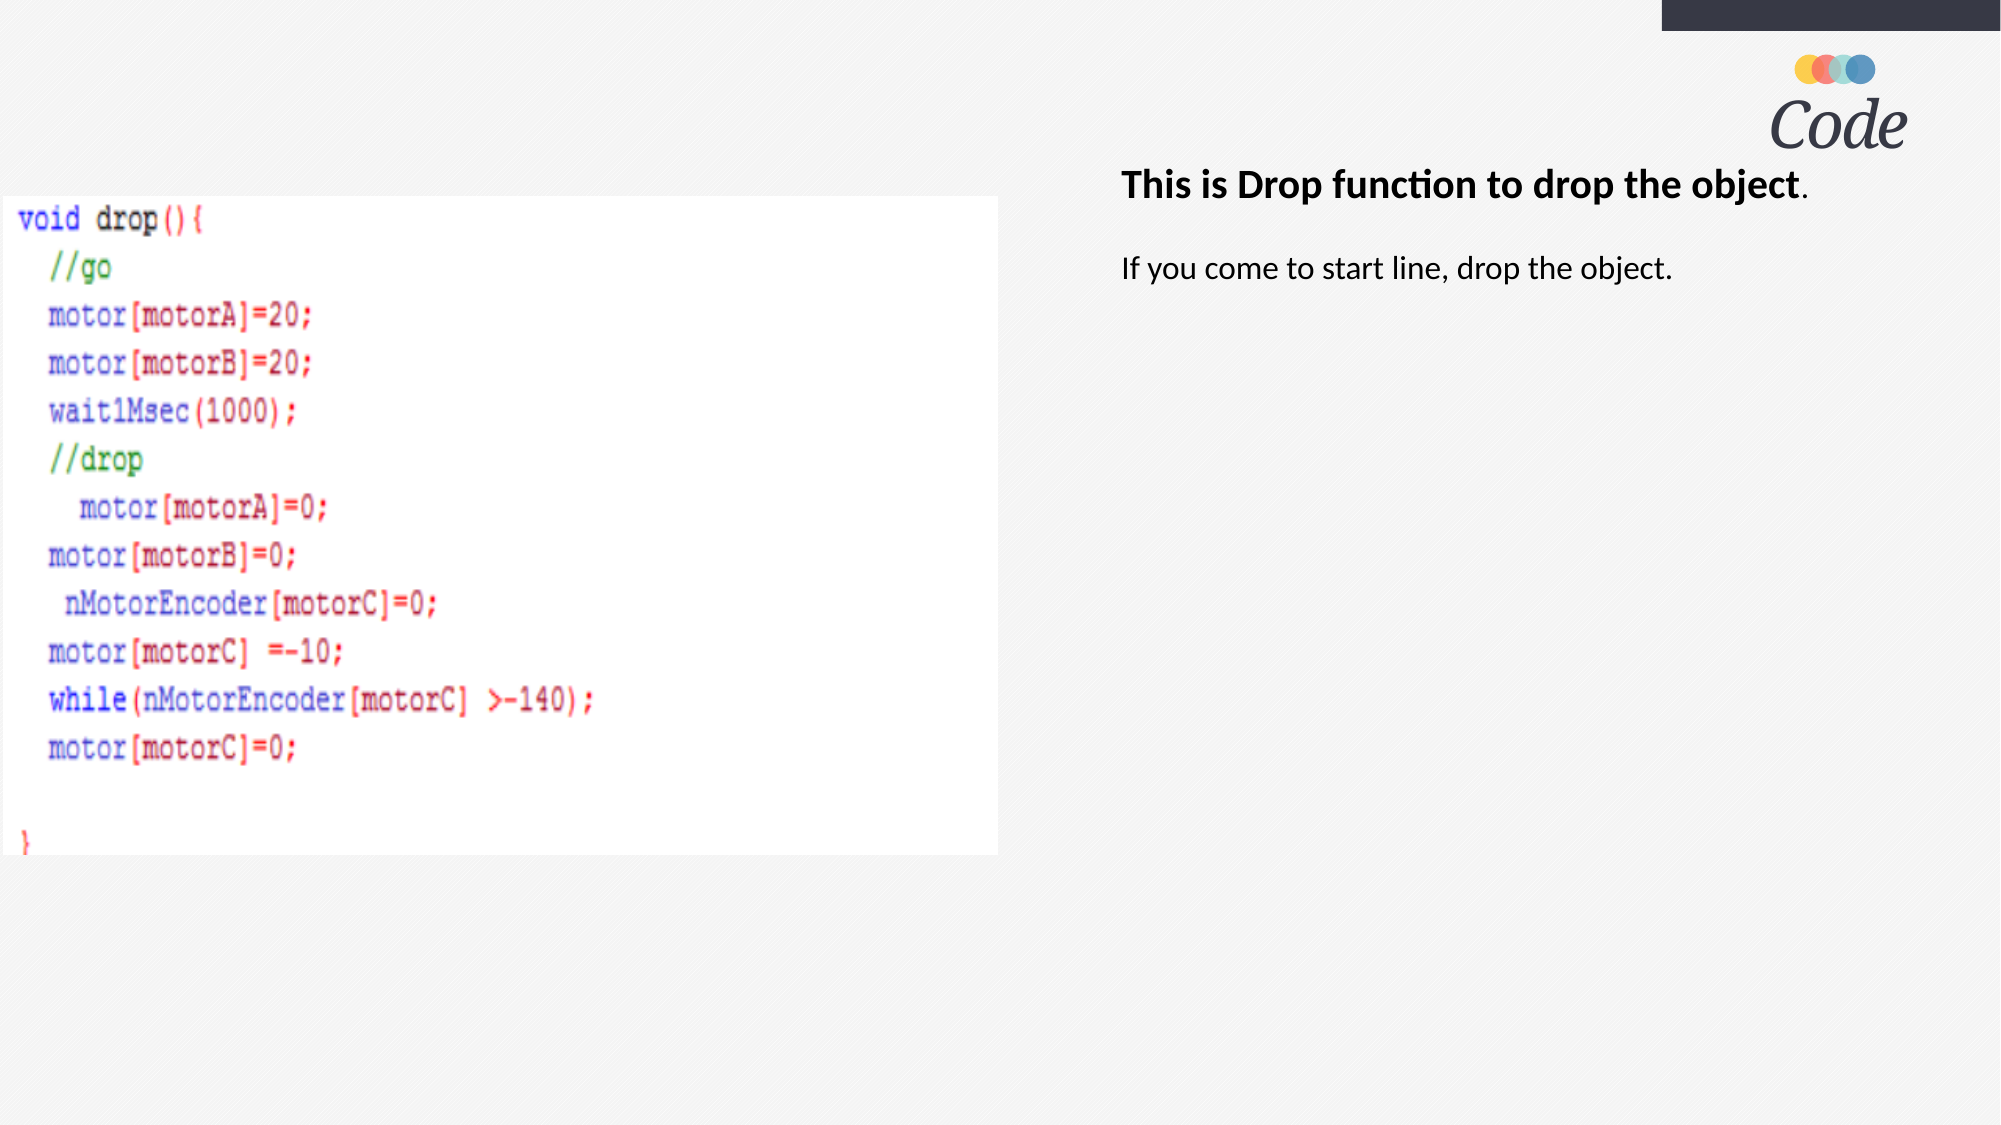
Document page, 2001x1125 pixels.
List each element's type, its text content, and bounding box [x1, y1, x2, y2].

list Code [1624, 74, 2001, 170]
picture [3, 196, 998, 855]
text_box This is Drop function to drop the object. If you come to start line, drop the object. [1106, 149, 1861, 294]
